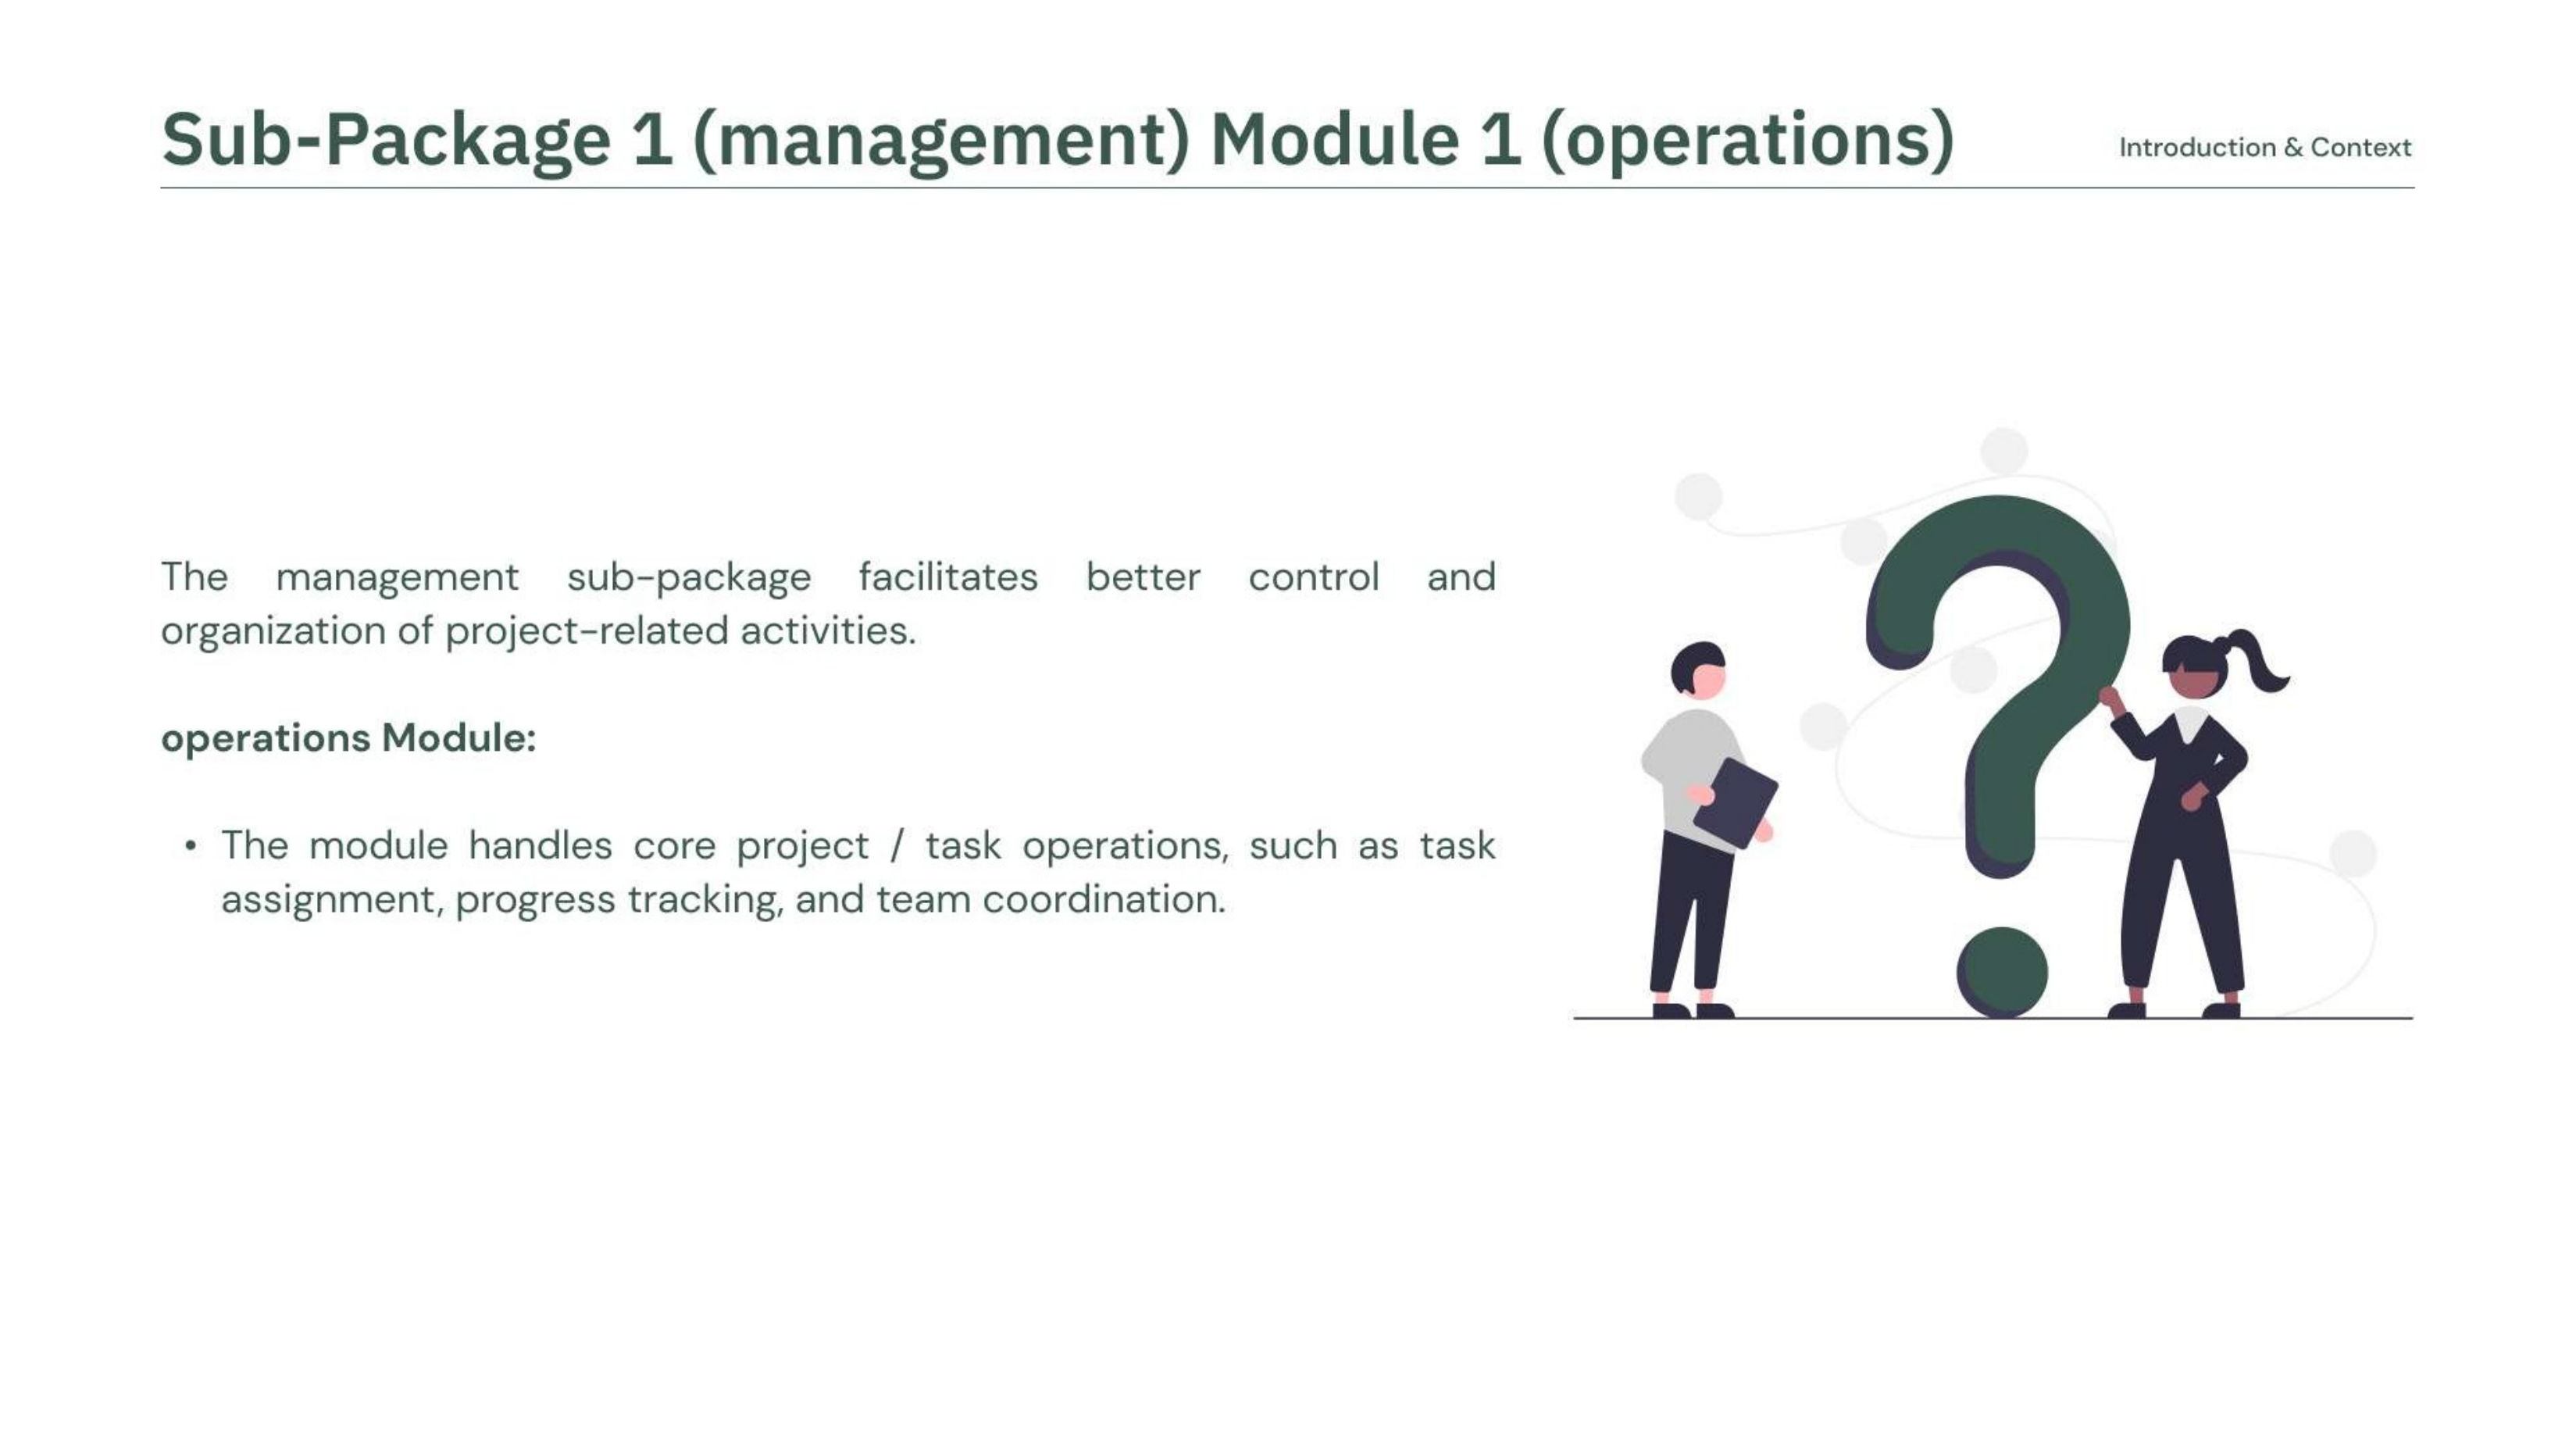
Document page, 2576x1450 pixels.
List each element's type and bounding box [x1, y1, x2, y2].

picture [150, 105, 2426, 1033]
